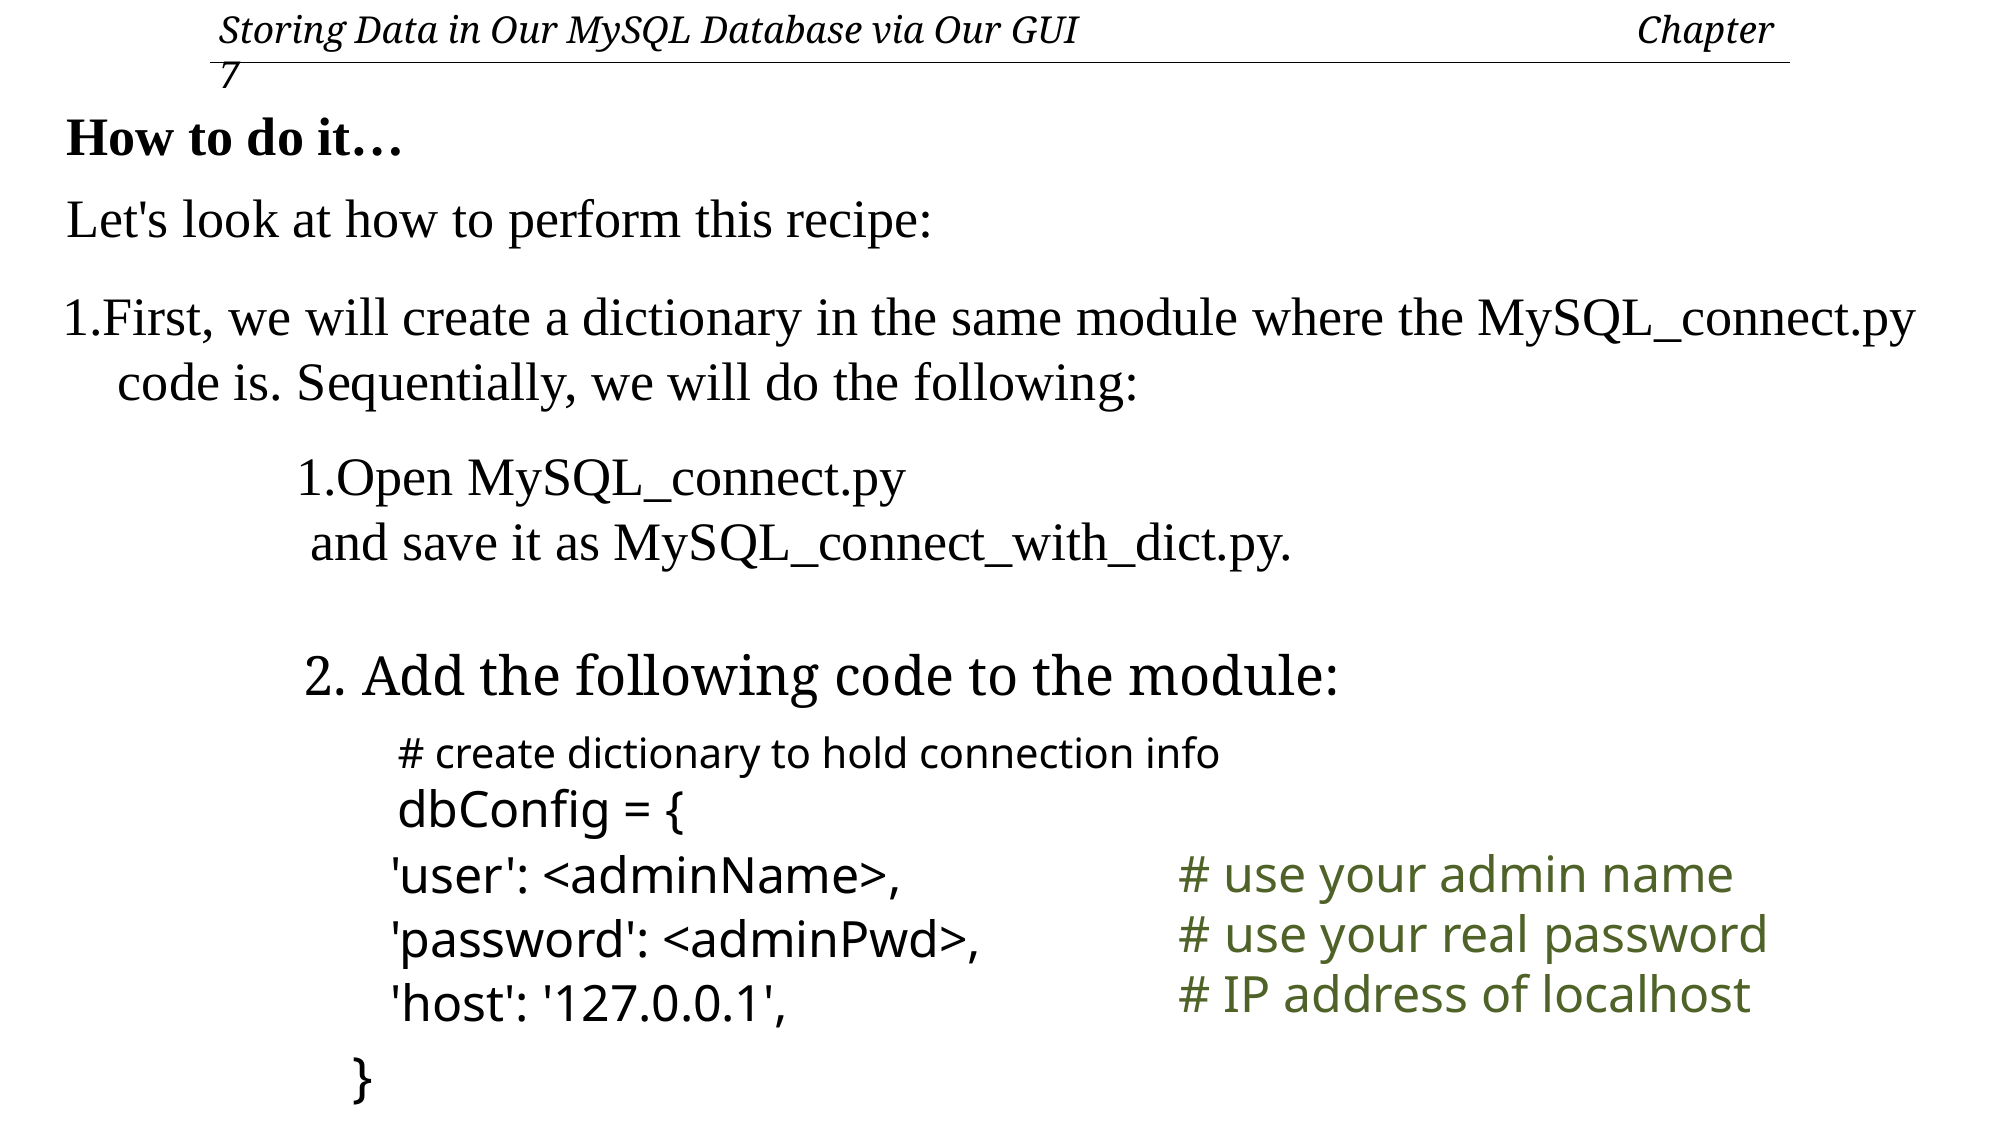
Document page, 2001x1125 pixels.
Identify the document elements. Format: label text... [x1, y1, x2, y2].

text_box # use your admin name # use your real password # IP address of localhost [1174, 839, 2000, 1023]
text_box Storing Data in Our MySQL Database via Our GUI Chapter 7 [215, 2, 1785, 62]
text_box How to do it… Let's look at how to perform this recipe: 1.First, we will create a dictionary in the same module where the MySQL_connect.py code is. Sequentially, we will do the following: 1.Open MySQL_connect.py and save it as MySQL_connect_with_dict.py. [62, 75, 2000, 572]
text_box Storing Data in Our MySQL Database via Our GUI Chapter 7 [215, 63, 1785, 75]
text_box } [62, 1035, 1156, 1115]
text_box 'user': <adminName>, 'password': <adminPwd>, 'host': '127.0.0.1', [386, 840, 1775, 1032]
text_box 2. Add the following code to the module: # create dictionary to hold connection info dbConfig = { [299, 637, 1938, 838]
